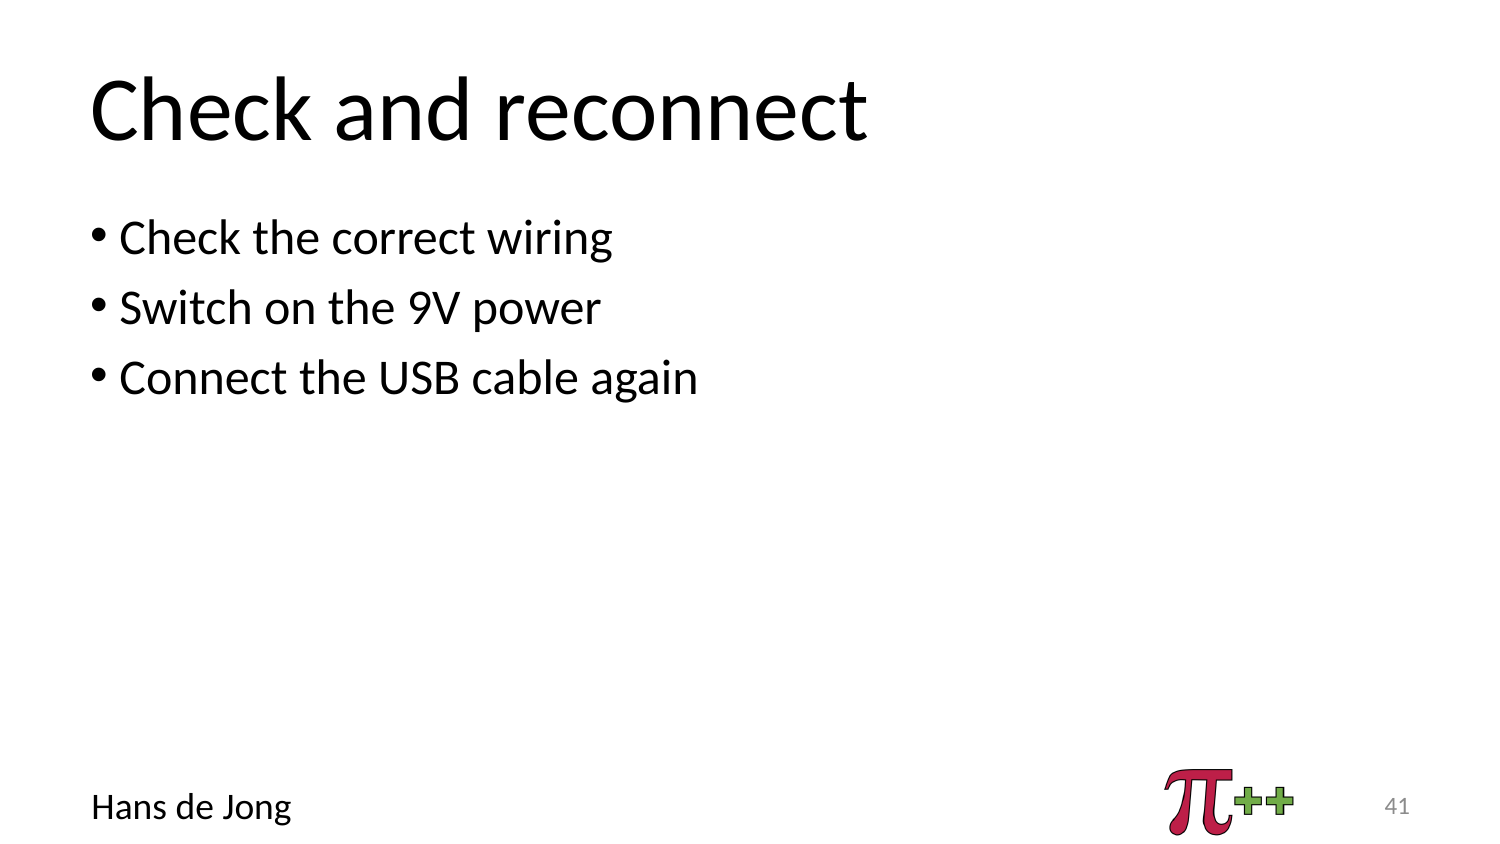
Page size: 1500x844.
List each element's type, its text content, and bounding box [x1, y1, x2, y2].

slide_number 41 [1340, 782, 1425, 827]
list Check the correct wiring Switch on the 9V power Connect the USB cable again [75, 196, 1425, 754]
picture [1163, 768, 1294, 836]
title Check and reconnect [75, 33, 1425, 175]
